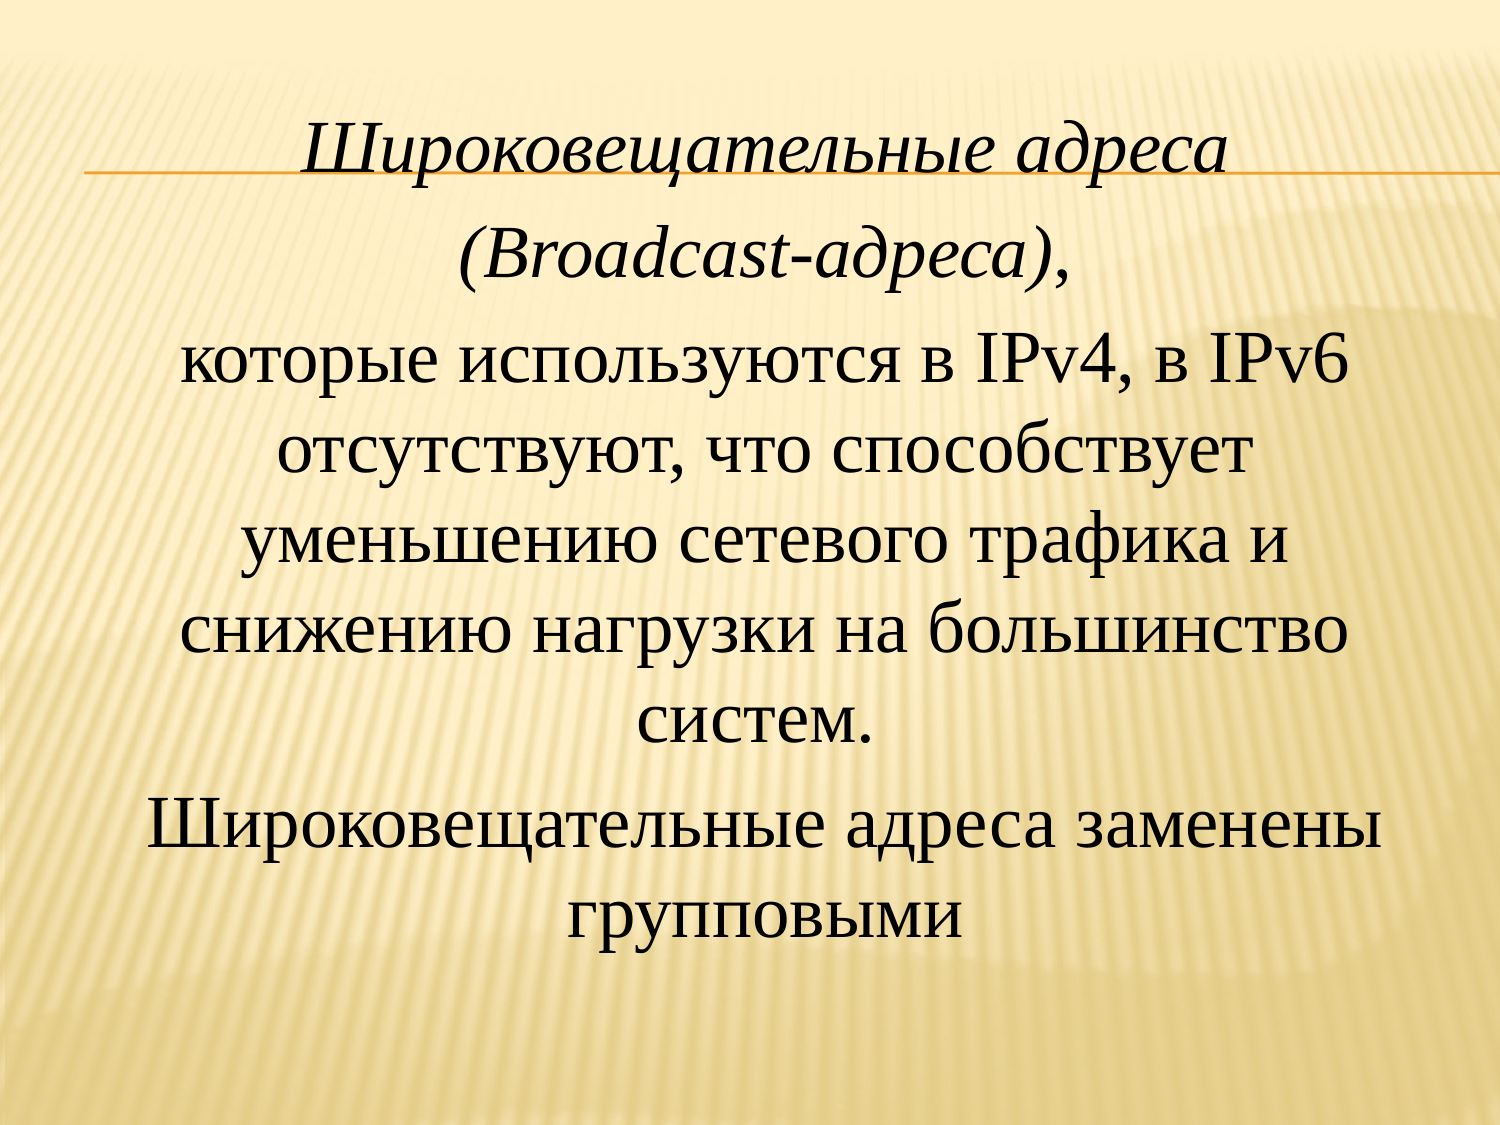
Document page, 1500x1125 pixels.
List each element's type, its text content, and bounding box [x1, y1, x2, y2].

list Широковещательные адреса (Broadcast-адреса), которые используются в IPv4, в IPv6 отсутствуют, что способствует уменьшению сетевого трафика и снижению нагрузки на большинство систем. Широковещательные адреса заменены групповыми [53, 90, 1479, 1125]
